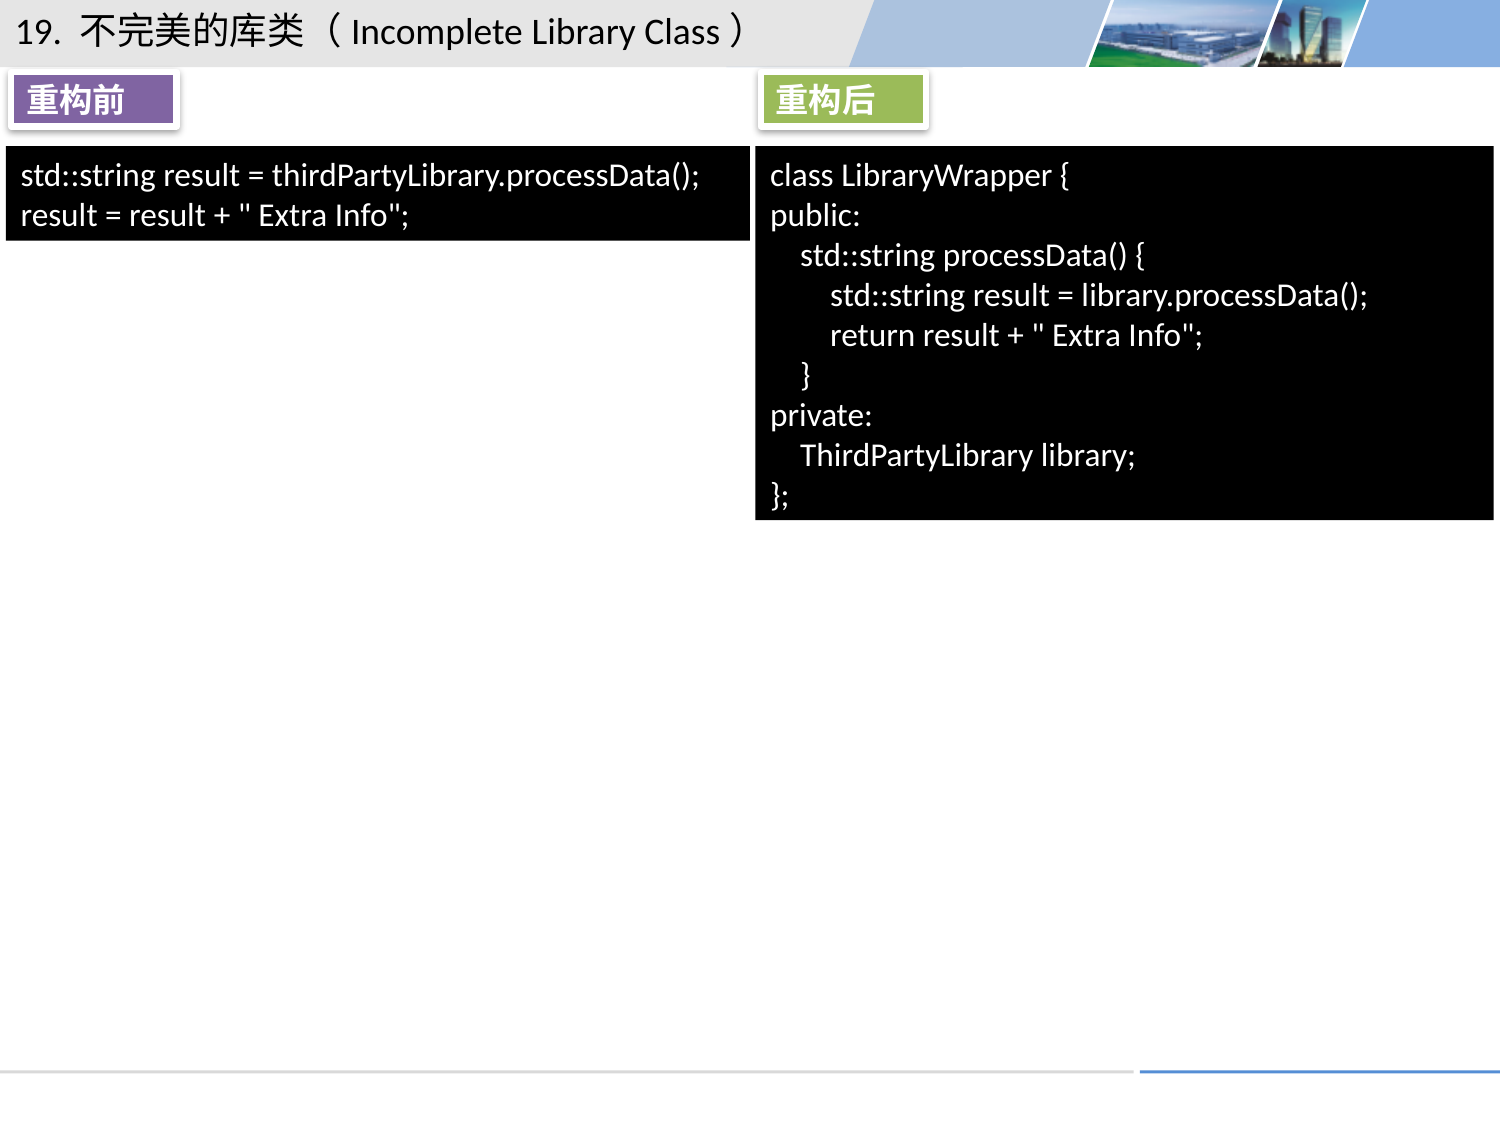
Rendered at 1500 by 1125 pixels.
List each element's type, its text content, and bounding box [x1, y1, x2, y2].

picture [1257, 0, 1367, 67]
text_box std::string result = thirdPartyLibrary.processData(); result = result + " Extra Info"; [5, 146, 750, 241]
text_box 重构前 [8, 69, 180, 130]
text_box 重构后 [758, 69, 929, 130]
picture [1088, 0, 1279, 67]
text_box 19. 不完美的库类（Incomplete Library Class） [0, 0, 821, 60]
text_box class LibraryWrapper { public: std::string processData() { std::string result = library.processData(); return result + " Extra Info"; } private: ThirdPartyLibrary library; }; [755, 146, 1494, 521]
